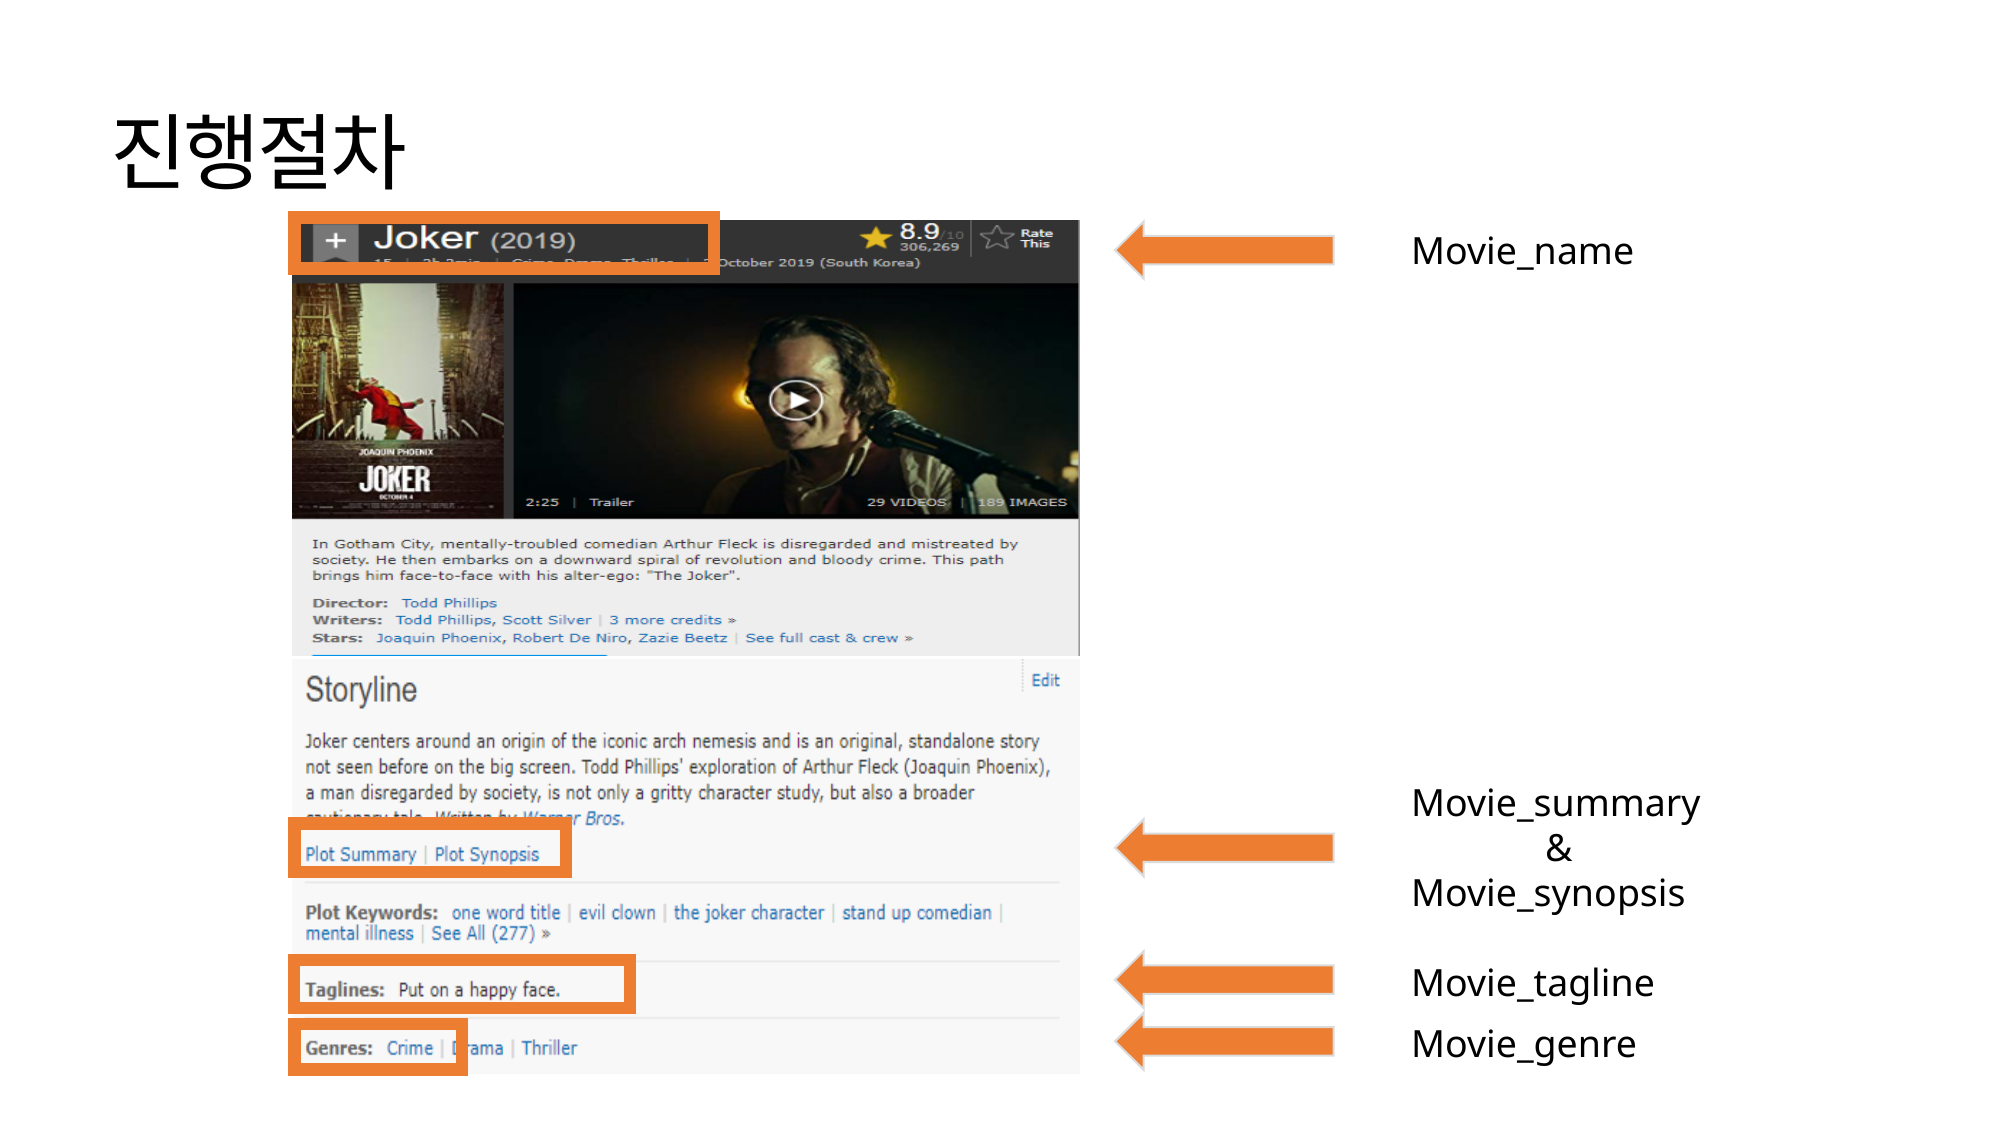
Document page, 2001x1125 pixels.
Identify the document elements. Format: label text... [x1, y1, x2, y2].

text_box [292, 217, 1731, 1074]
title 진행절차 [95, 47, 1821, 265]
